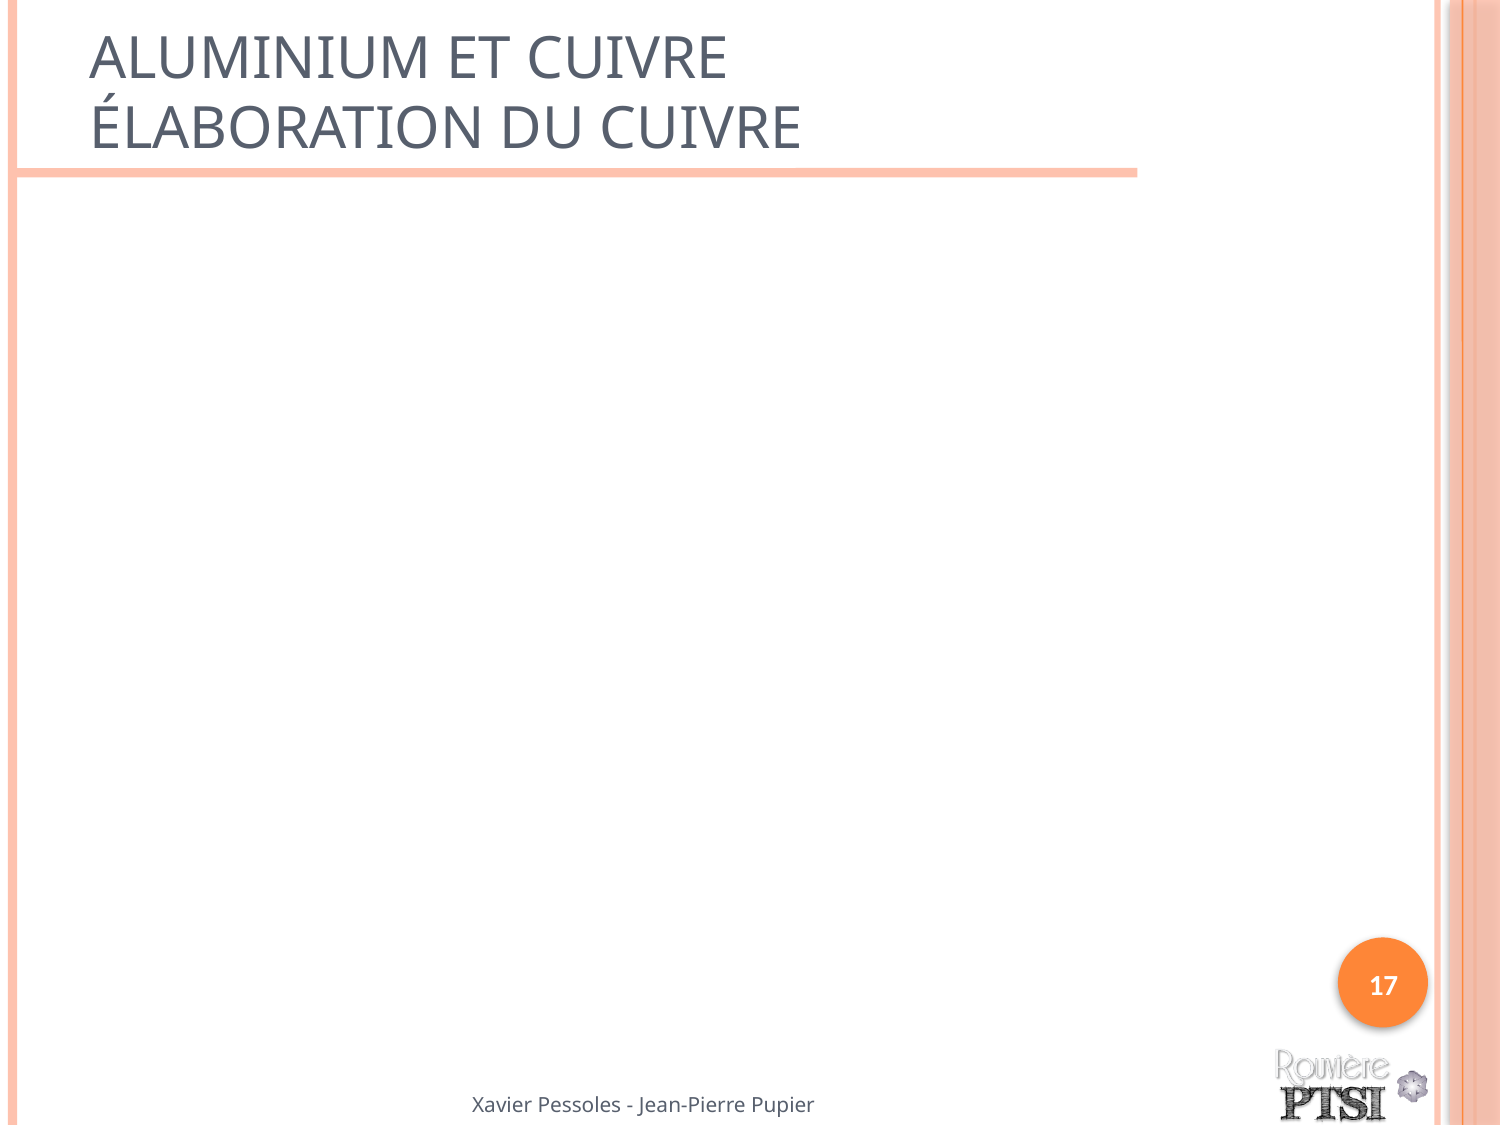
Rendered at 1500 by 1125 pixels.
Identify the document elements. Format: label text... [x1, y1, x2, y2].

title Aluminium et cuivre Élaboration du cuivre [75, 19, 1300, 161]
footer Xavier Pessoles - Jean-Pierre Pupier [12, 1086, 1275, 1125]
slide_number 17 [1333, 940, 1434, 1027]
picture [1274, 1048, 1428, 1125]
